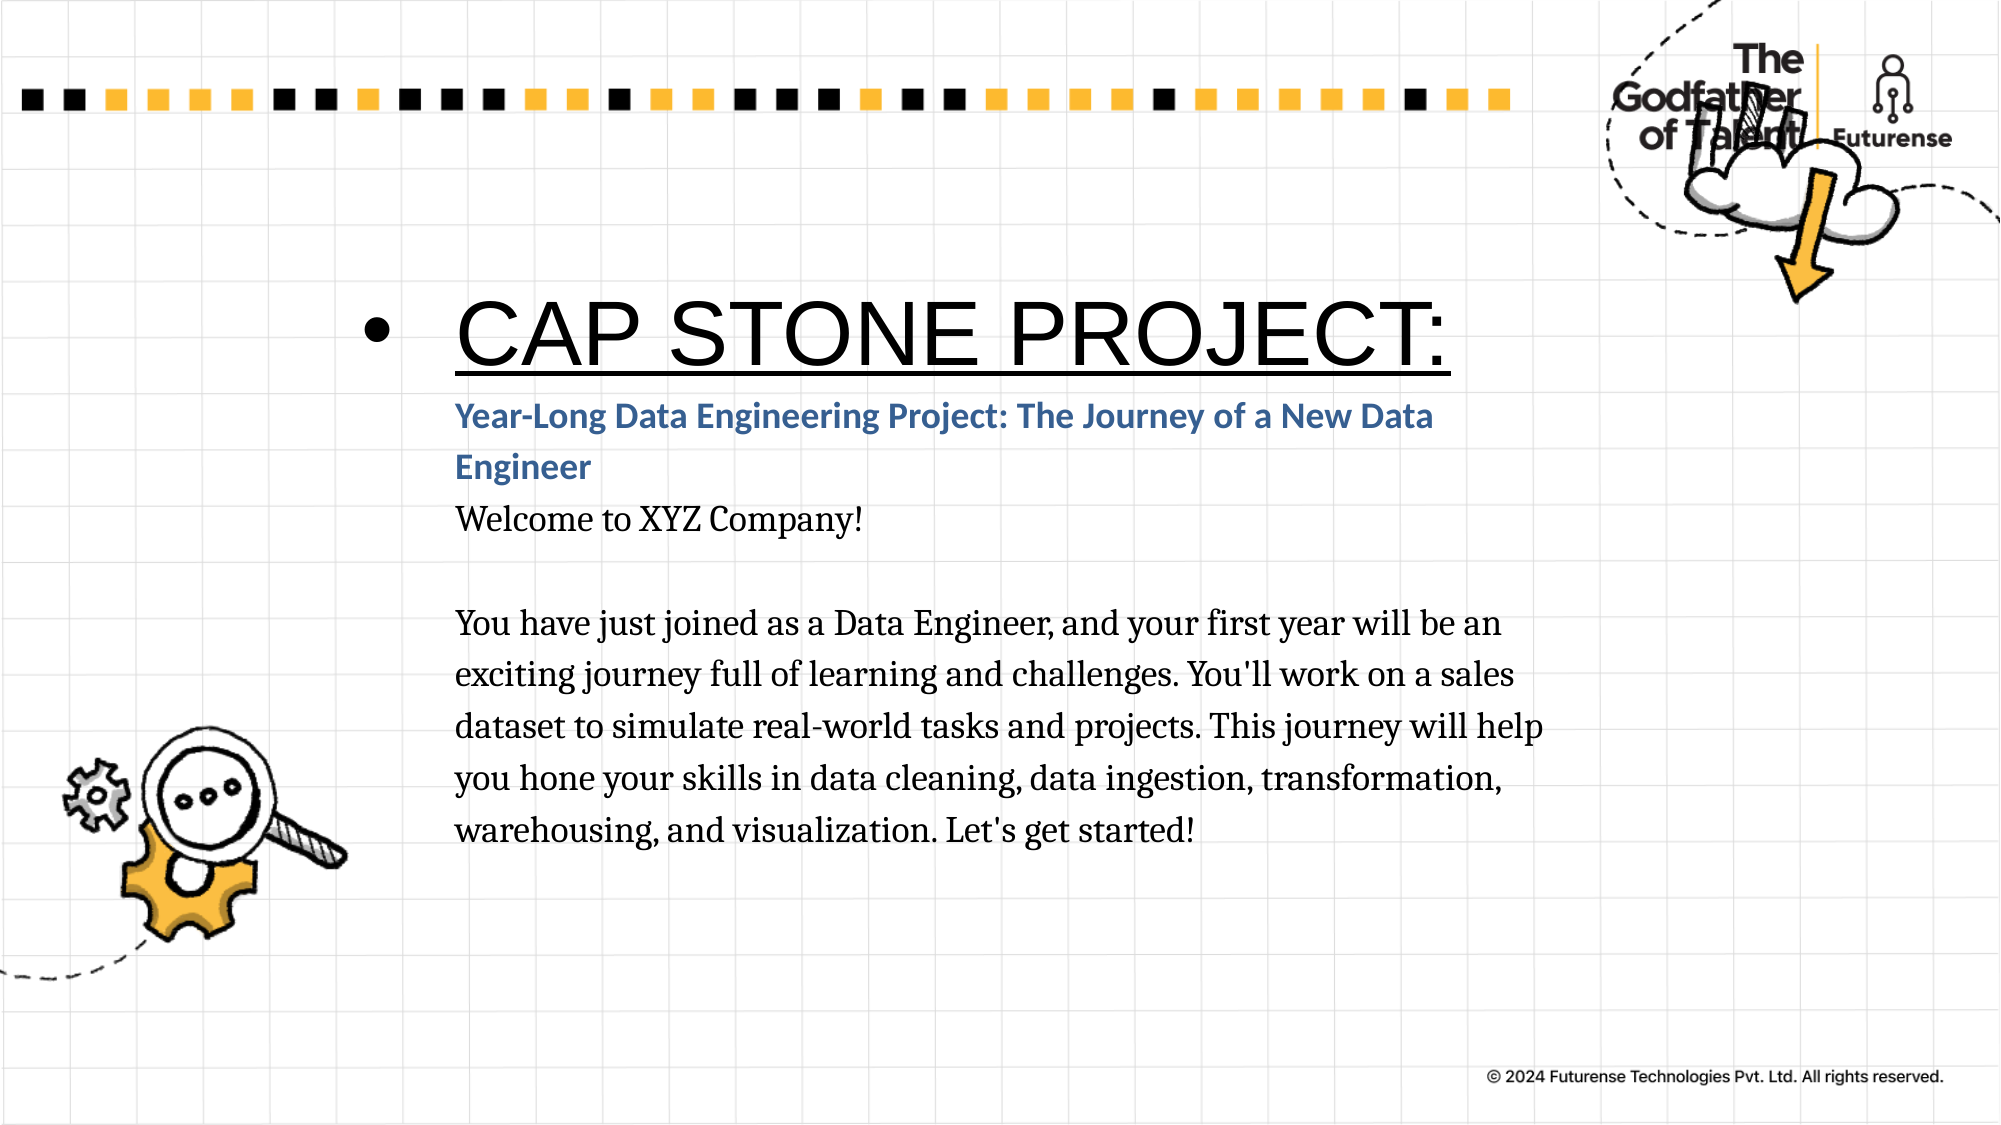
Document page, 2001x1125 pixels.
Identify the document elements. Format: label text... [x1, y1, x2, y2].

title CAP STONE PROJECT: Year-Long Data Engineering Project: The Journey of a New Data Engineer Welcome to XYZ Company! You have just joined as a Data Engineer, and your first year will be an exciting journey full of learning and challenges. You'll work on a sales dataset to simulate real-world tasks and projects. This journey will help you hone your skills in data cleaning, data ingestion, transformation, warehousing, and visualization. Let's get started! [346, 150, 1588, 1002]
picture [0, 0, 2001, 1125]
